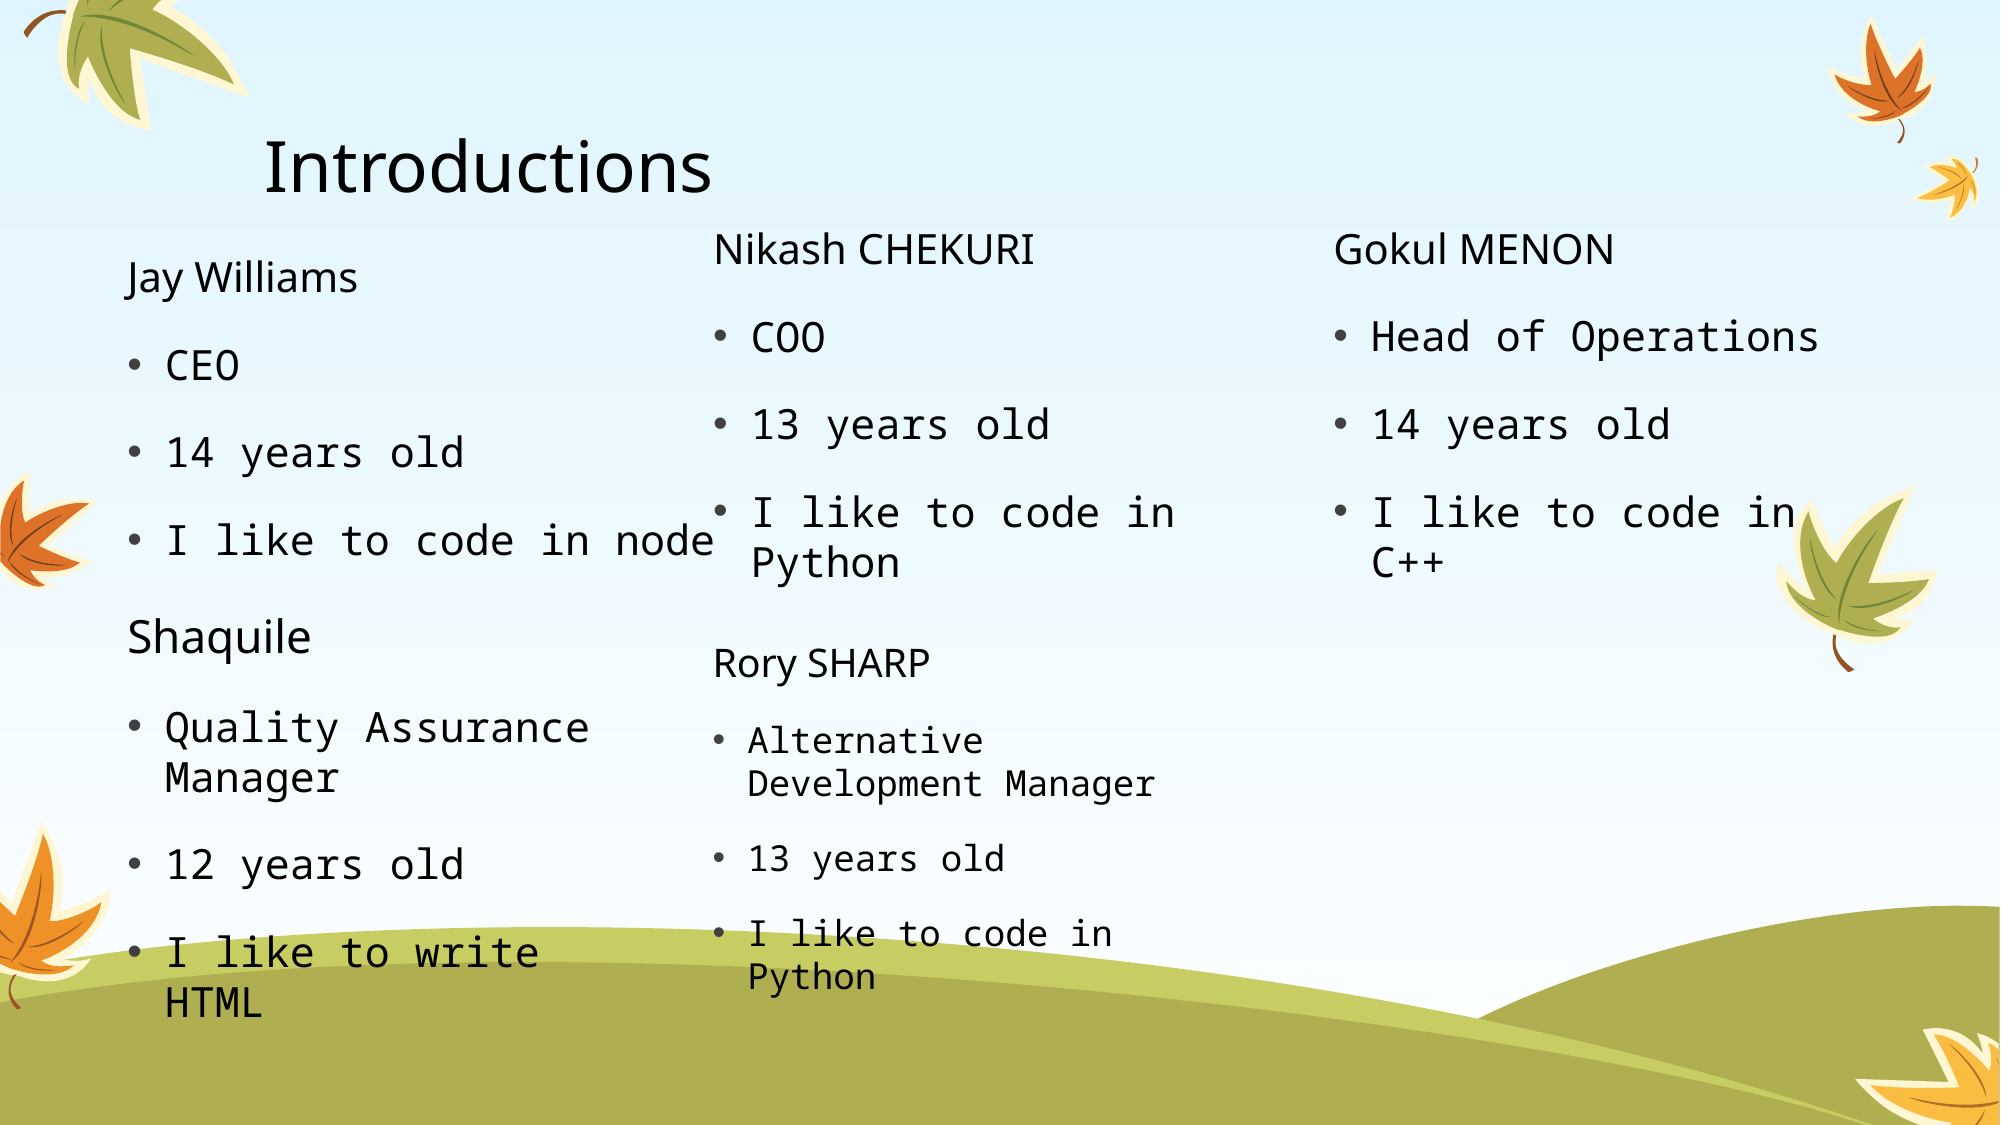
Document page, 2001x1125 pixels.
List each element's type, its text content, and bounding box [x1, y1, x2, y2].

list Shaquile Quality Assurance Manager 12 years old I like to write HTML [104, 600, 652, 1039]
list Nikash CHEKURI COO 13 years old I like to code in Python [690, 215, 1238, 594]
list Rory SHARP Alternative Development Manager 13 years old I like to code in Python [690, 630, 1238, 1009]
list Gokul MENON Head of Operations 14 years old I like to code in C++ [1310, 215, 1859, 594]
title Introductions [249, 12, 1749, 216]
list Jay Williams CEO 14 years old I like to code in node [104, 243, 840, 622]
